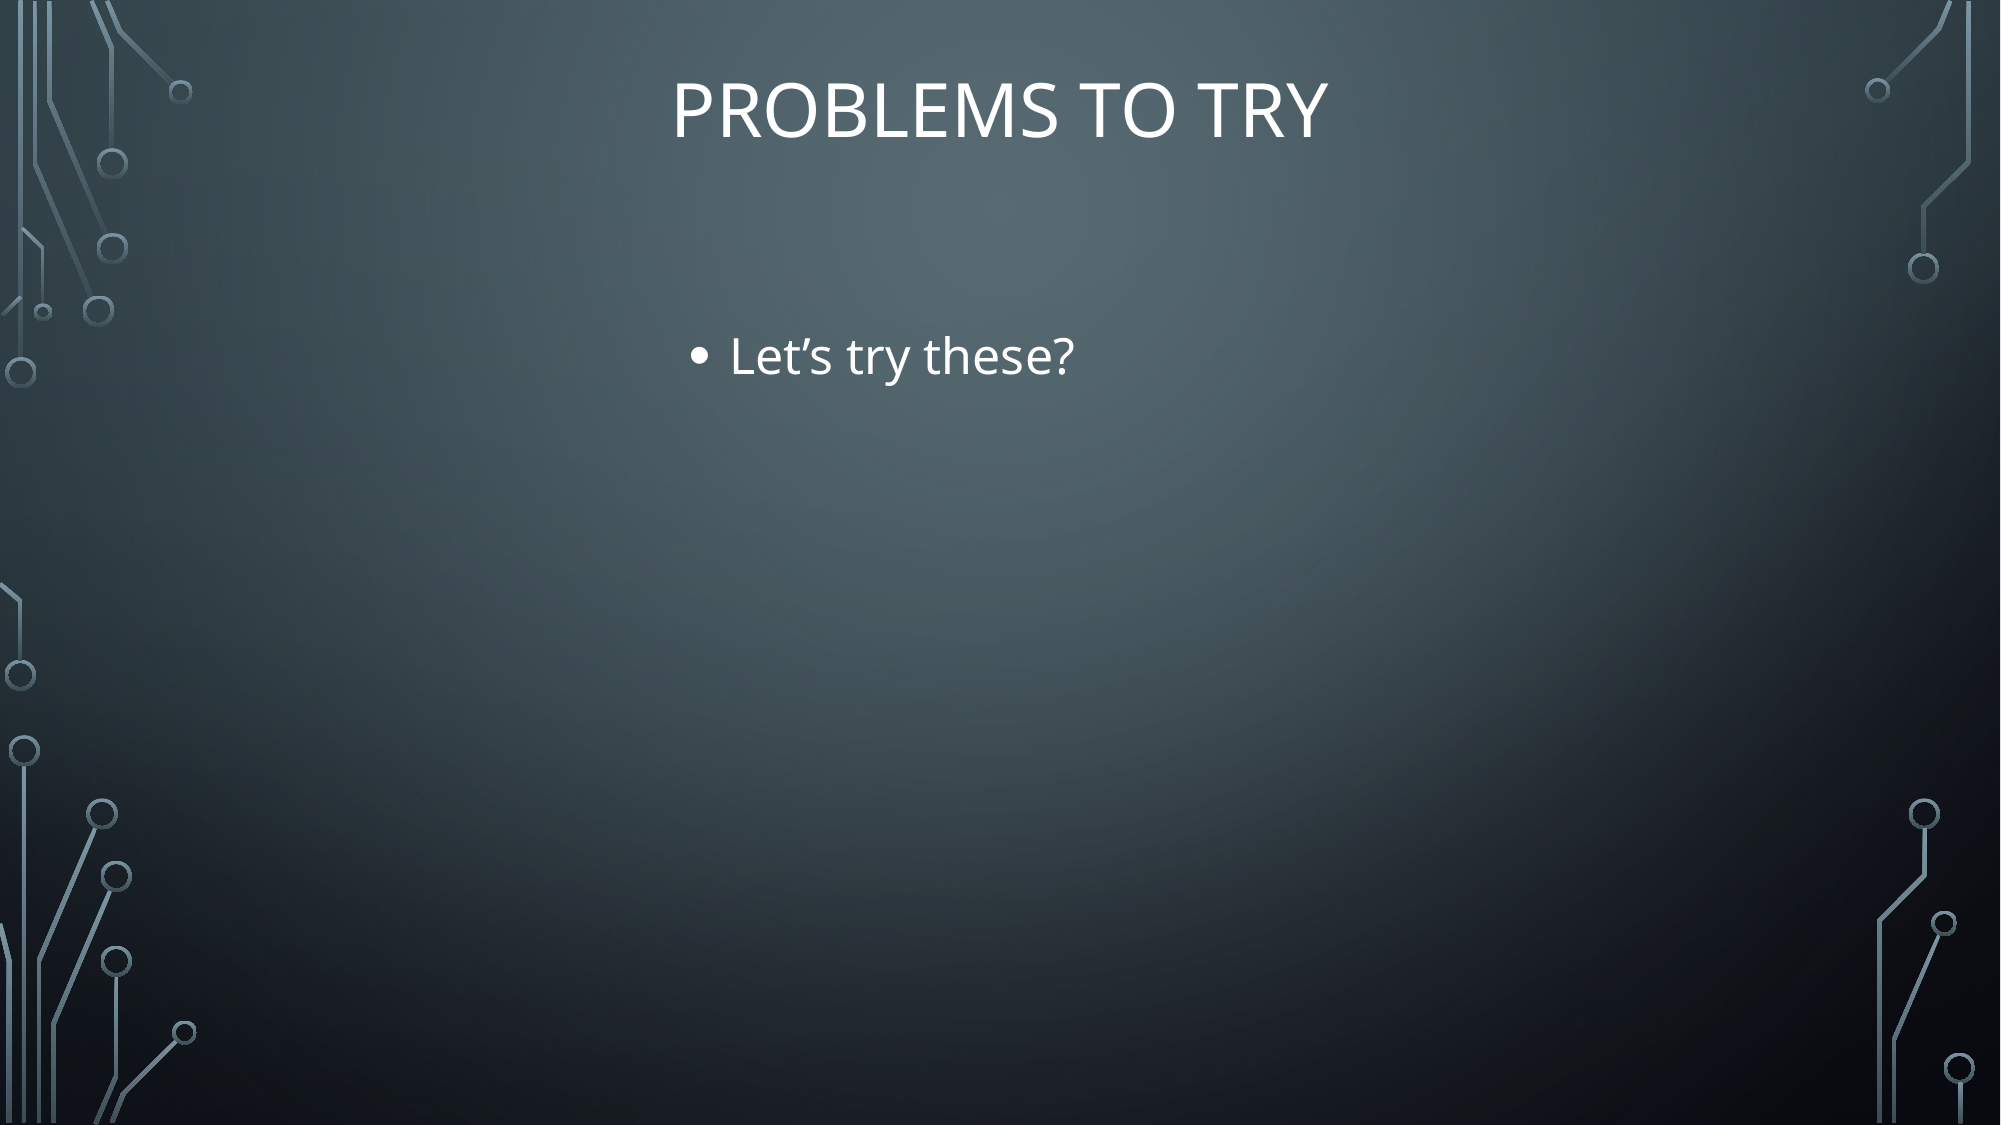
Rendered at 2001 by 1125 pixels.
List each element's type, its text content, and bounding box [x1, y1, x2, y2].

title Problems to Try [187, 51, 1813, 175]
